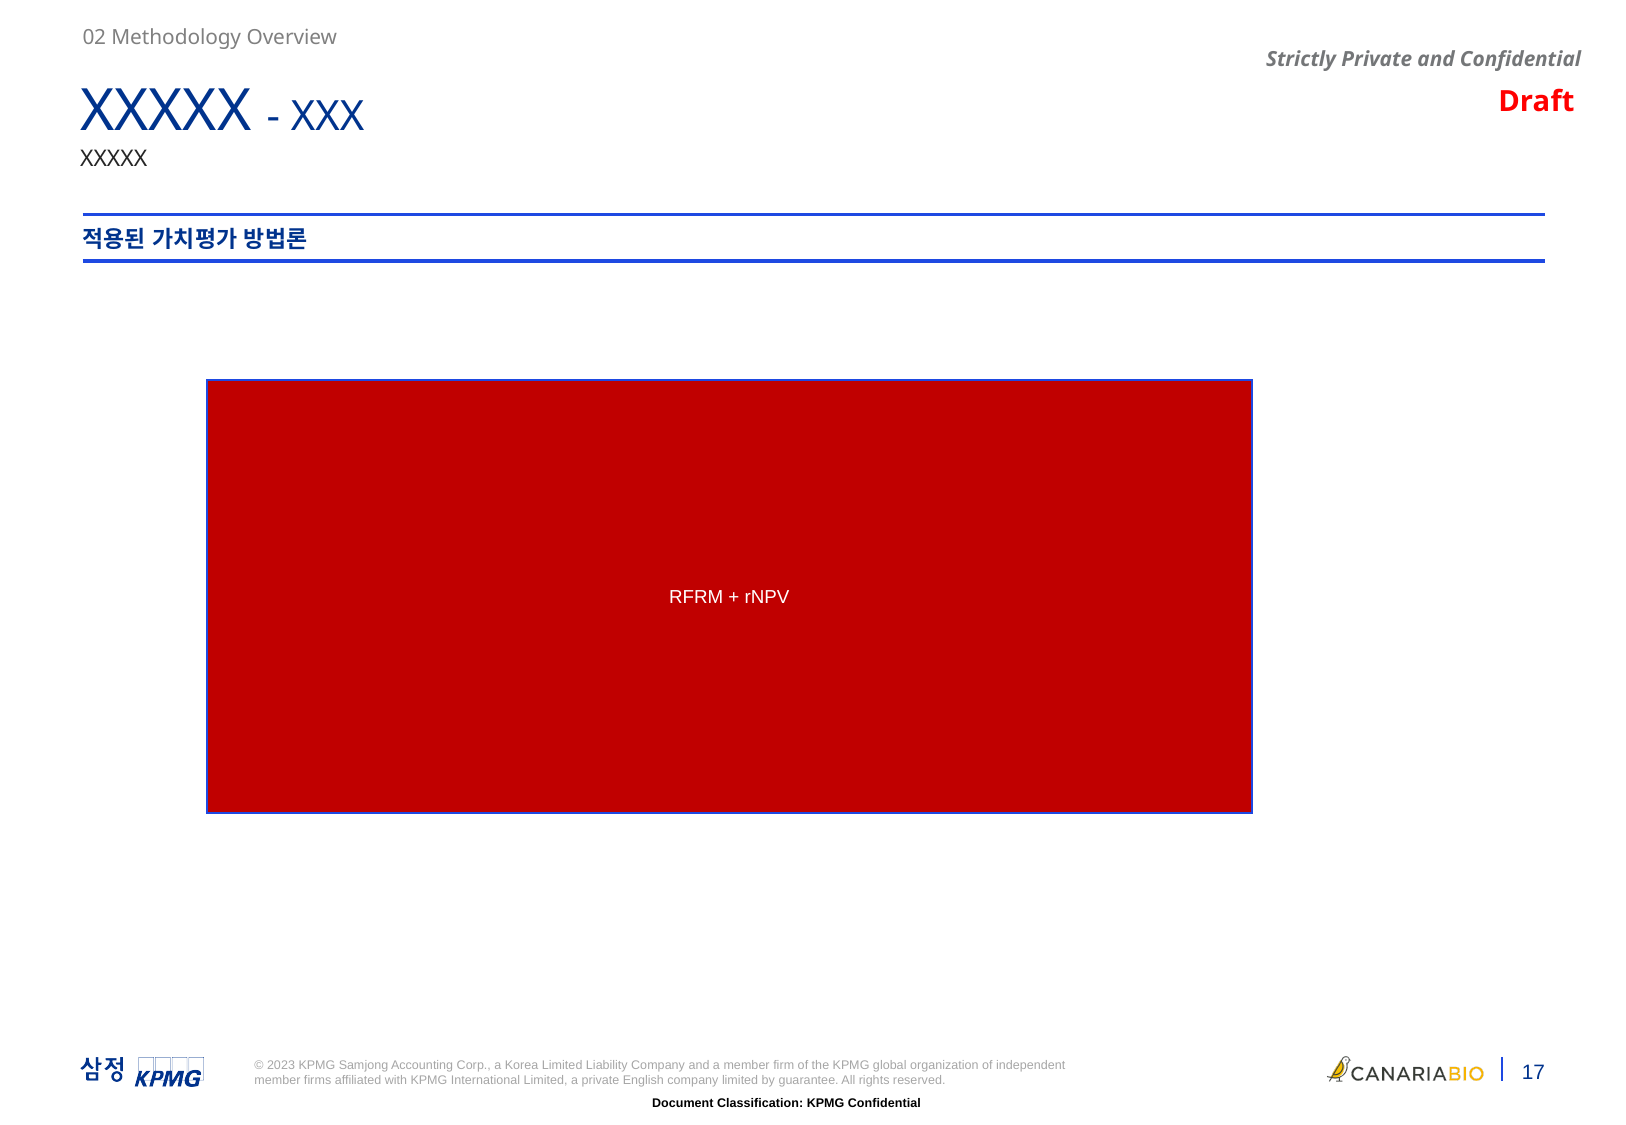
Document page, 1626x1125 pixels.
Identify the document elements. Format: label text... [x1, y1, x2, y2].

text_box XXXXX [80, 143, 1545, 172]
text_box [82, 214, 1545, 262]
list 02 Methodology Overview [82, 31, 1489, 67]
picture [1309, 1004, 1499, 1125]
picture [80, 1057, 204, 1087]
text_box XXXXX - XXX [80, 72, 1545, 143]
text_box RFRM + rNPV [206, 379, 1253, 814]
